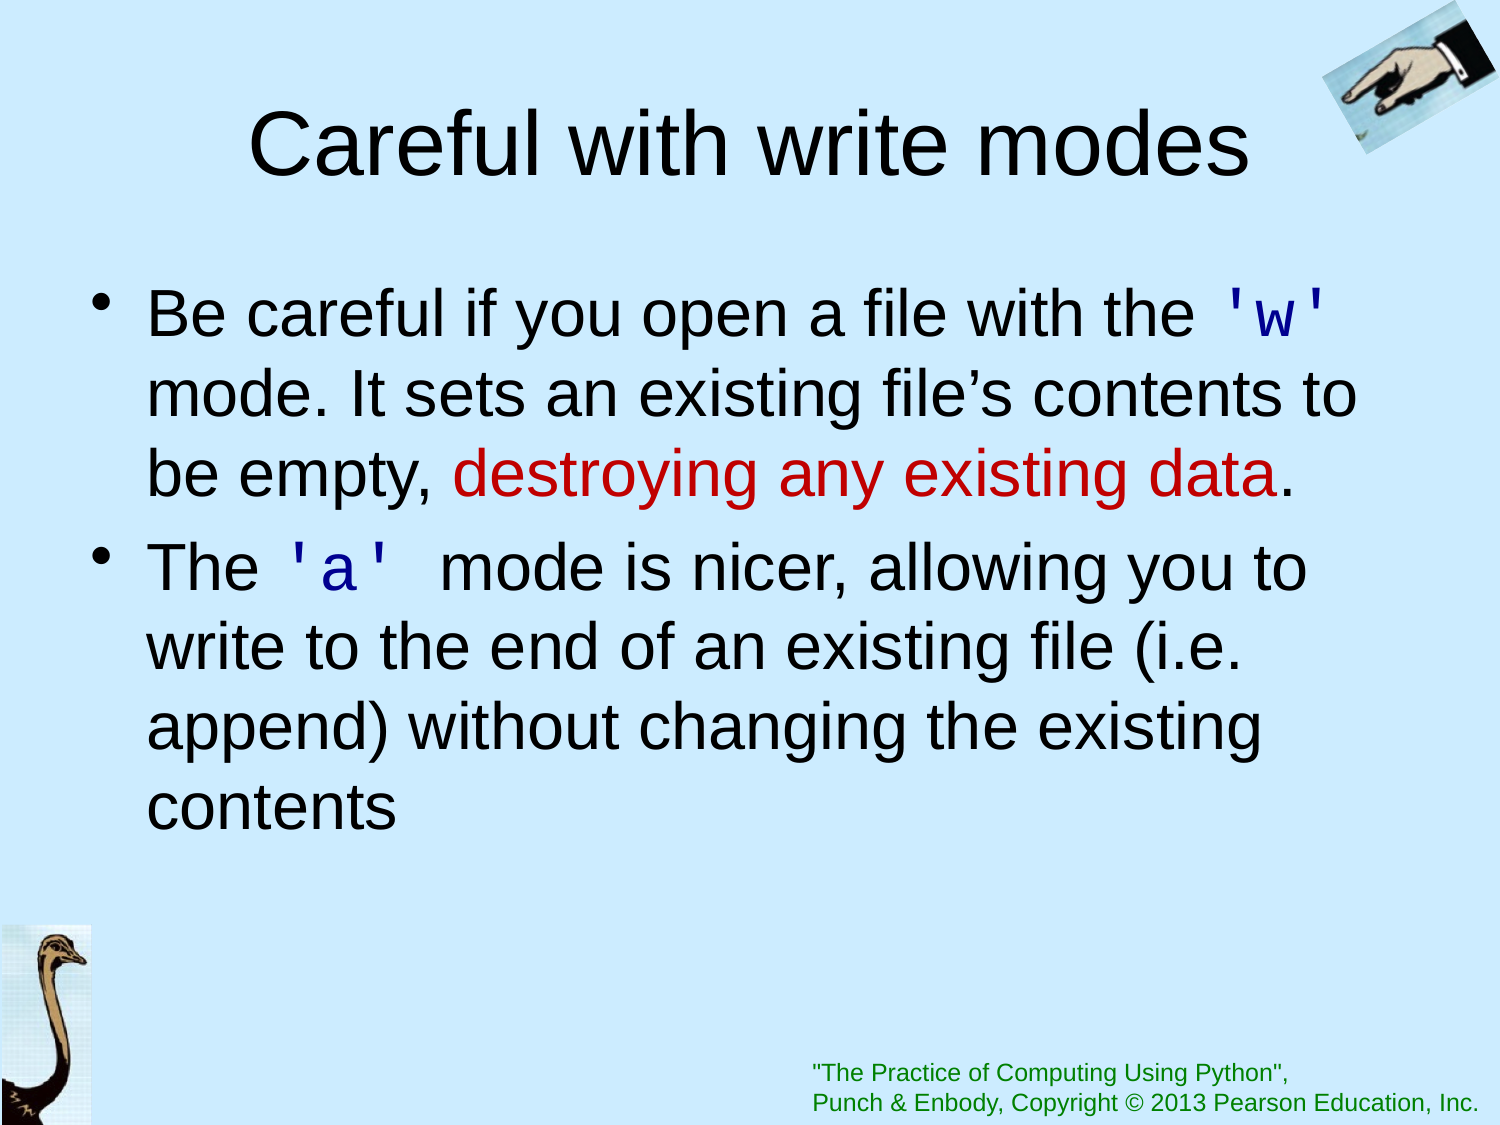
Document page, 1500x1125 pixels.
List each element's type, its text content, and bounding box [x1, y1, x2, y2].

picture [2, 924, 92, 1125]
title Careful with write modes [75, 45, 1425, 233]
picture [1378, 0, 1499, 120]
list Be careful if you open a file with the 'w' mode. It sets an existing file’s contents to be empty, destroying any existing data. The 'a' mode is nicer, allowing you to write to the end of an existing file (i.e. append) without changing the existing contents [75, 262, 1425, 1005]
